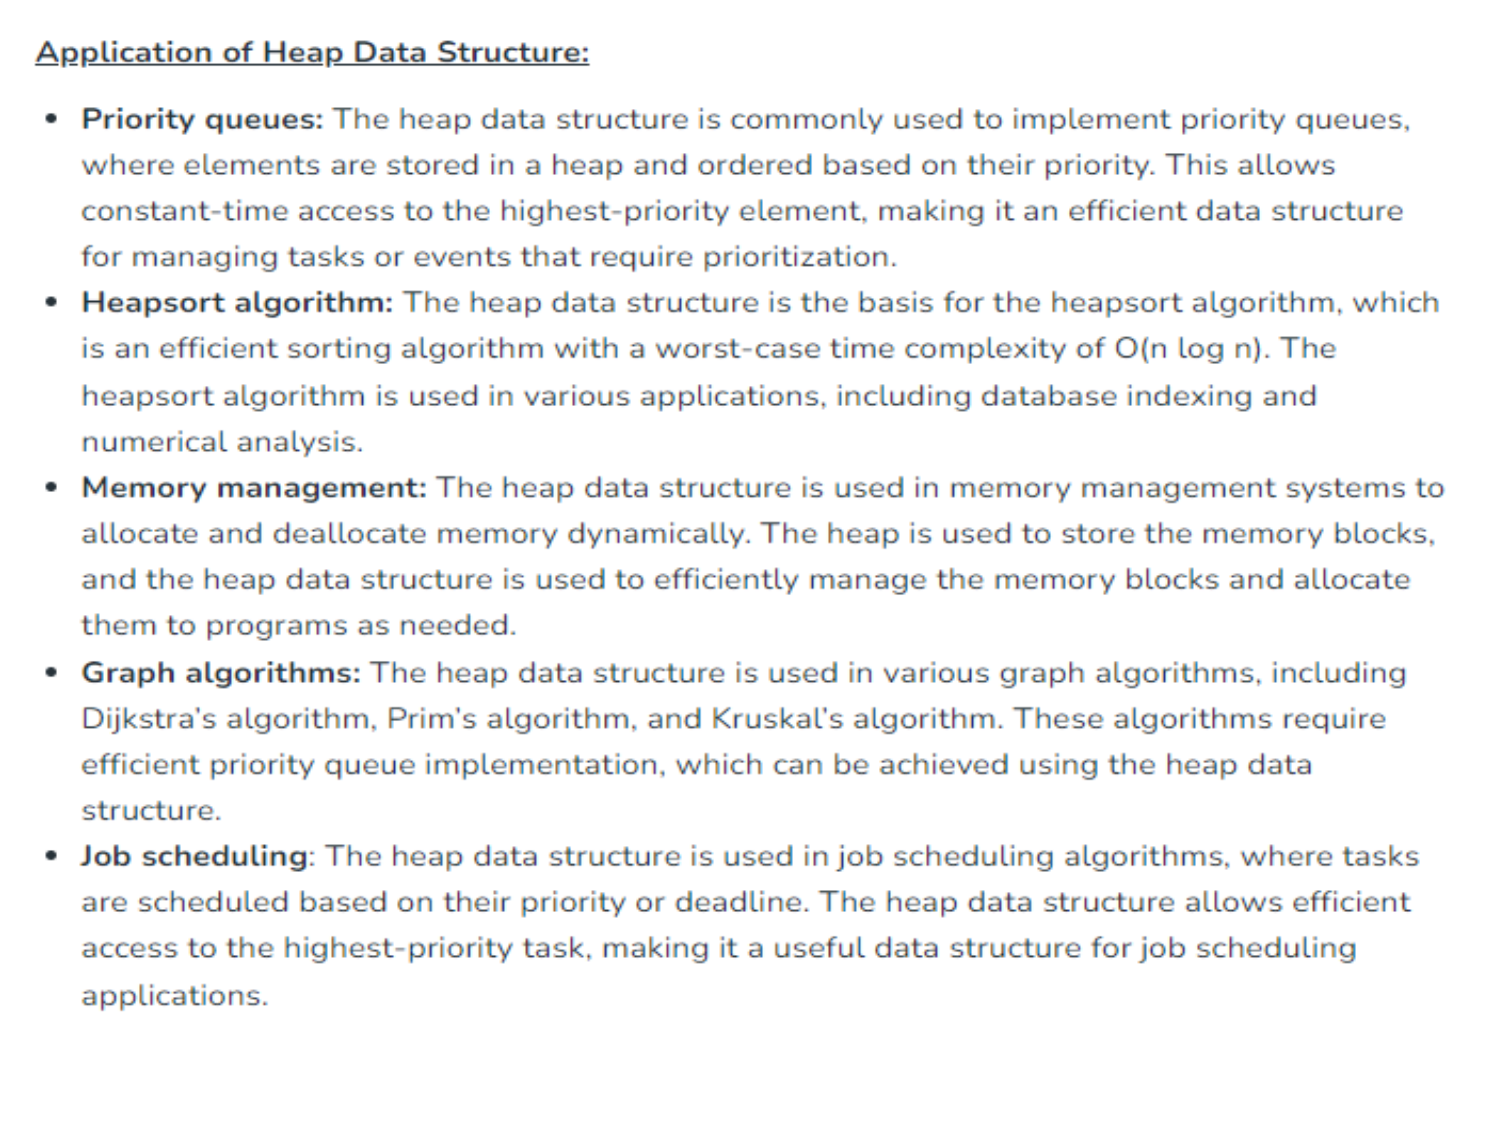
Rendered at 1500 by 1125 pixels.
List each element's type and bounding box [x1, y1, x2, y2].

picture [25, 26, 1469, 1017]
